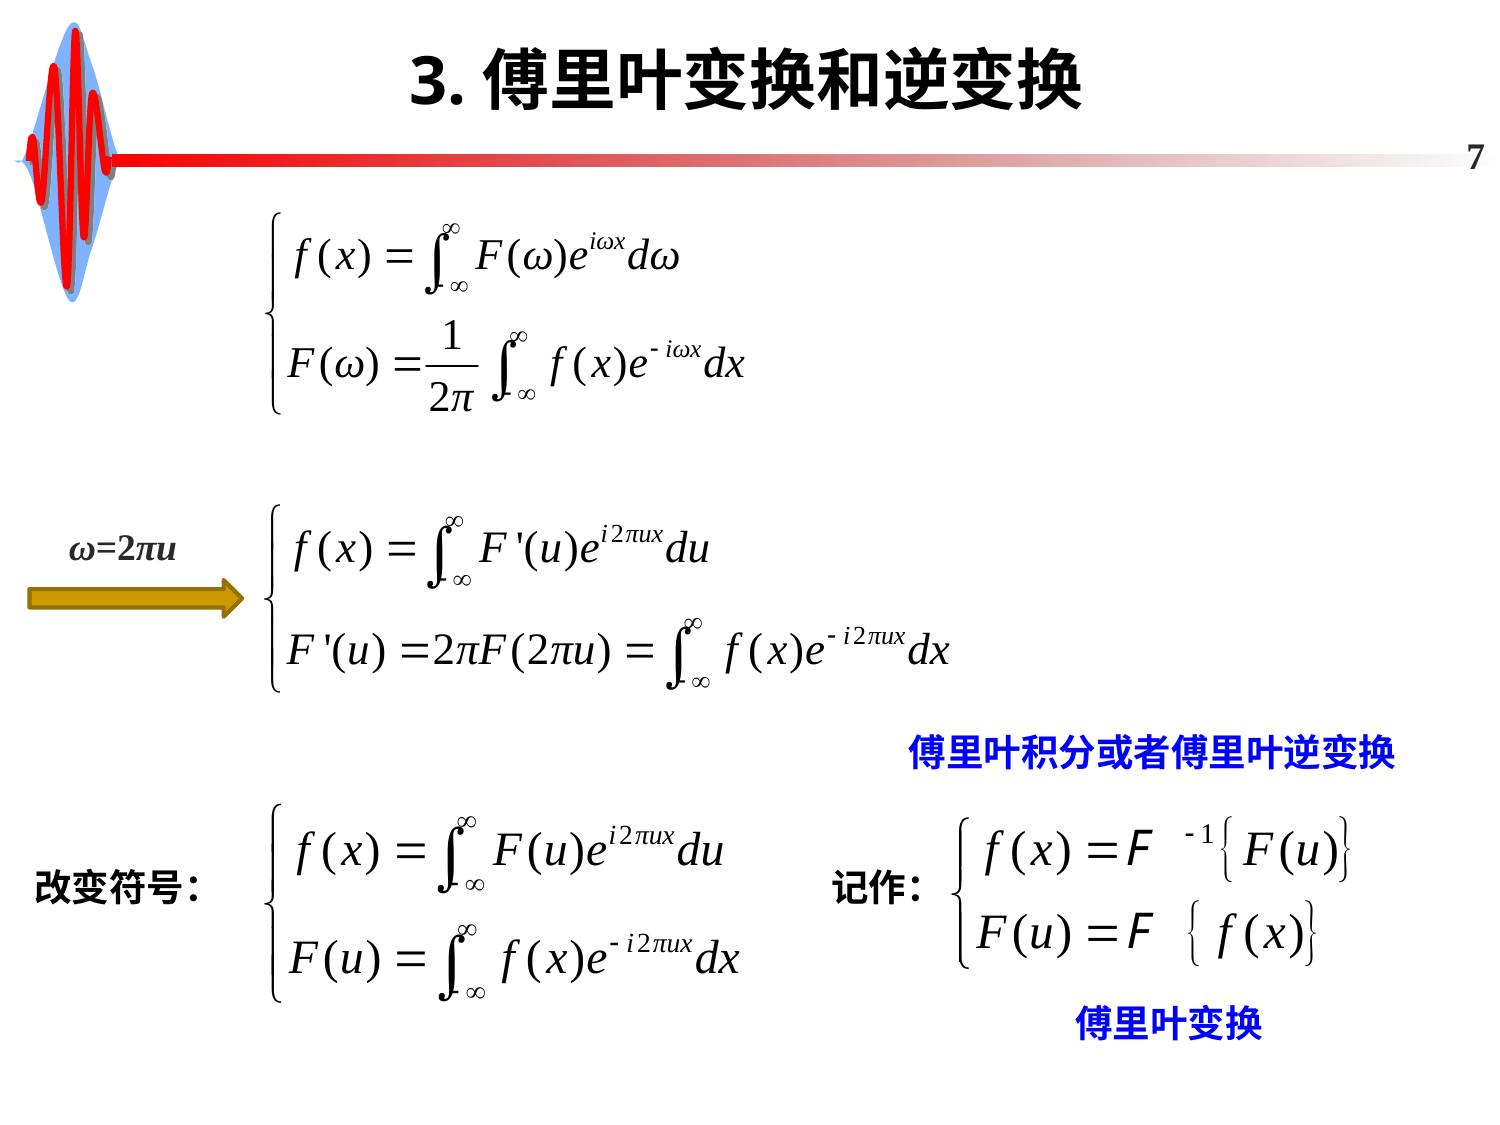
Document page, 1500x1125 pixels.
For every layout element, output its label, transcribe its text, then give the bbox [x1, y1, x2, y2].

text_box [254, 203, 755, 425]
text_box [253, 493, 960, 705]
text_box 傅里叶变换 [1060, 992, 1278, 1052]
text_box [940, 806, 1368, 981]
text_box 傅里叶积分或者傅里叶逆变换 [893, 721, 1412, 781]
text_box 改变符号： [19, 856, 237, 917]
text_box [253, 792, 752, 1017]
title 3.傅里叶变换和逆变换 [159, 19, 1334, 137]
slide_number 7 [1370, 137, 1500, 173]
text_box ω=2πu [54, 515, 193, 575]
text_box 记作： [816, 856, 935, 917]
text_box [27, 578, 245, 619]
